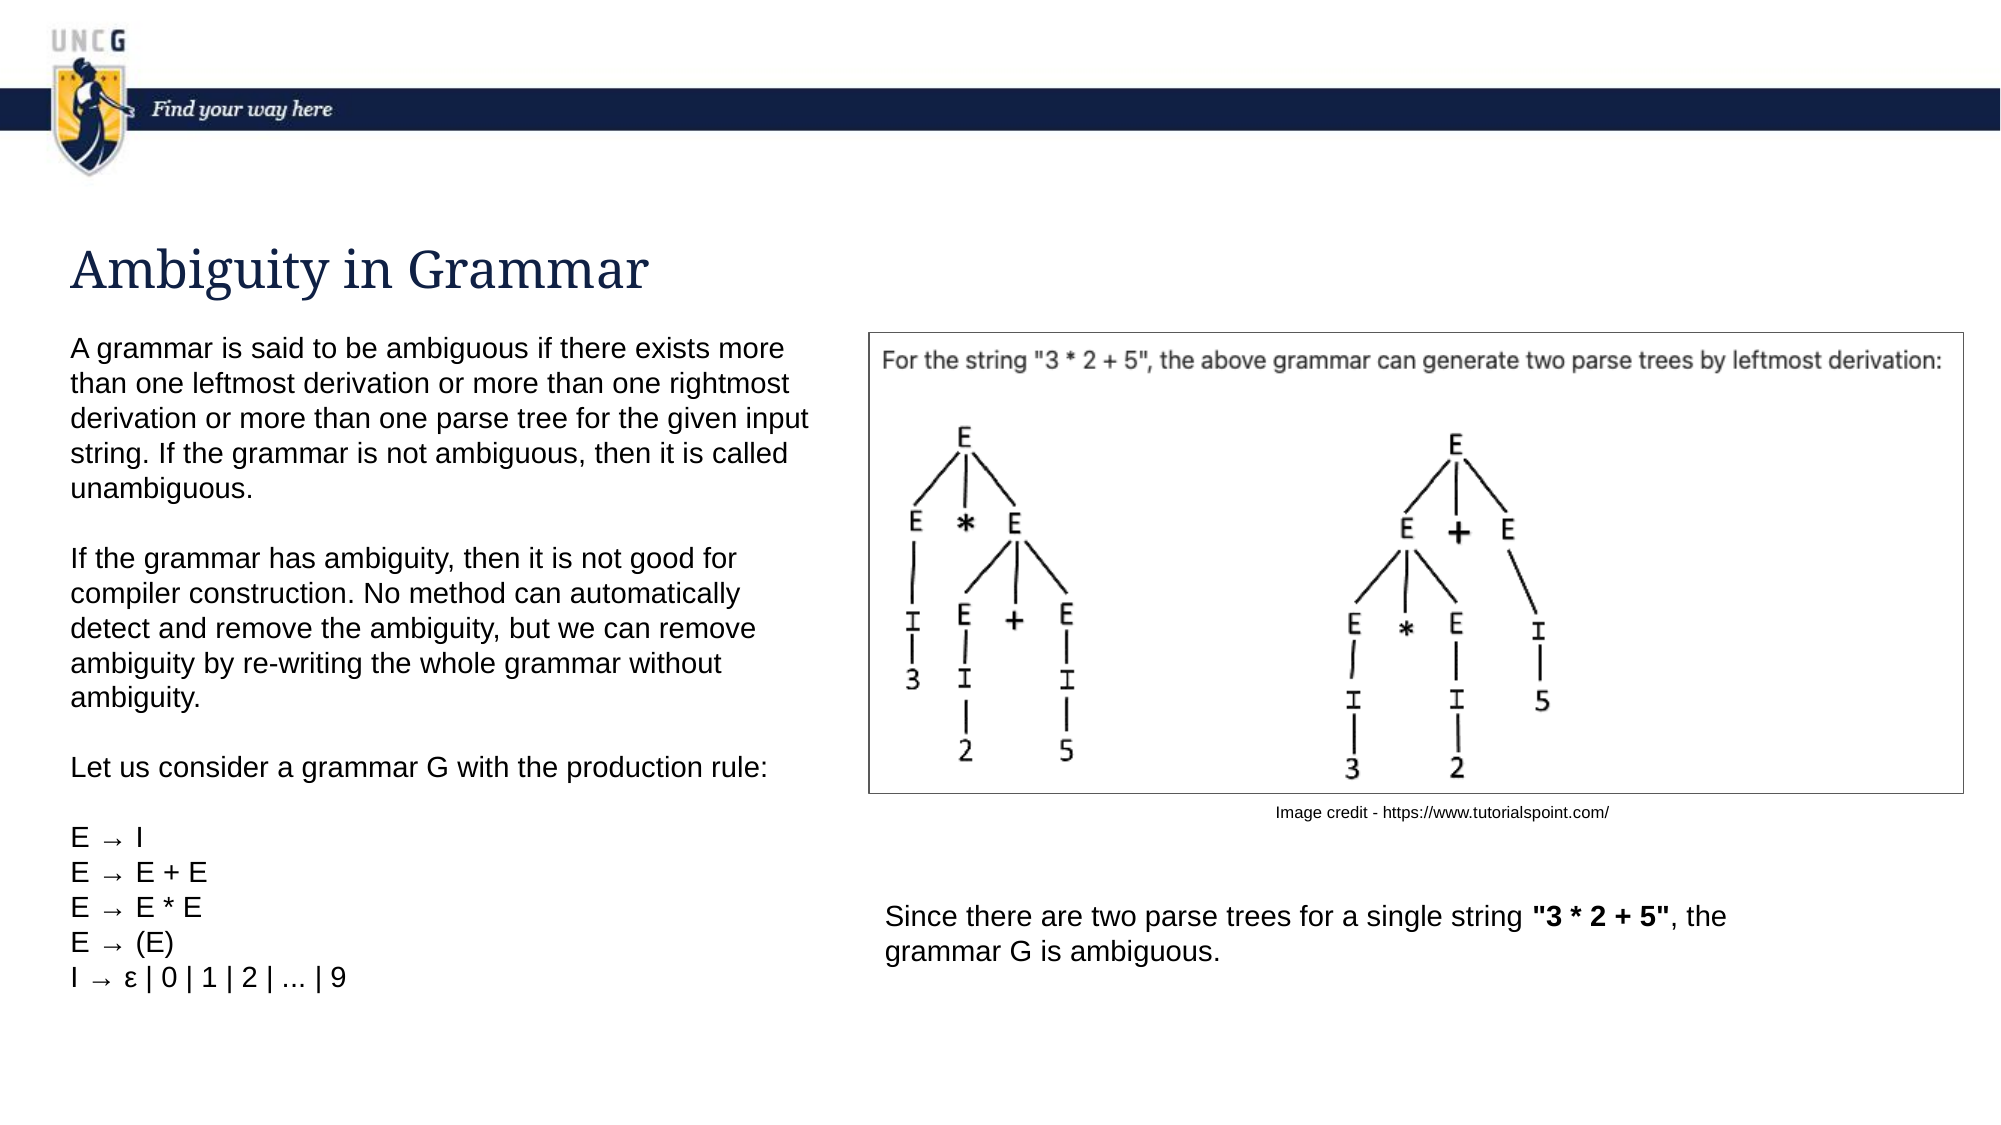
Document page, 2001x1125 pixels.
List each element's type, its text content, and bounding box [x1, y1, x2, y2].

text_box Since there are two parse trees for a single string "3 * 2 + 5", the grammar G is ambiguous. [869, 882, 1773, 983]
picture [0, 0, 2001, 1125]
text_box Image credit - https://www.tutorialspoint.com/ [1260, 800, 1632, 833]
title Ambiguity in Grammar [55, 192, 1556, 308]
text_box A grammar is said to be ambiguous if there exists more than one leftmost derivation or more than one rightmost derivation or more than one parse tree for the given input string. If the grammar is not ambiguous, then it is called unambiguous. If the grammar has ambiguity, then it is not good for compiler construction. No method can automatically detect and remove the ambiguity, but we can remove ambiguity by re-writing the whole grammar without ambiguity. Let us consider a grammar G with the production rule: E → I E → E + E E → E * E E → (E) I → ε | 0 | 1 | 2 | ... | 9 [55, 314, 844, 1079]
